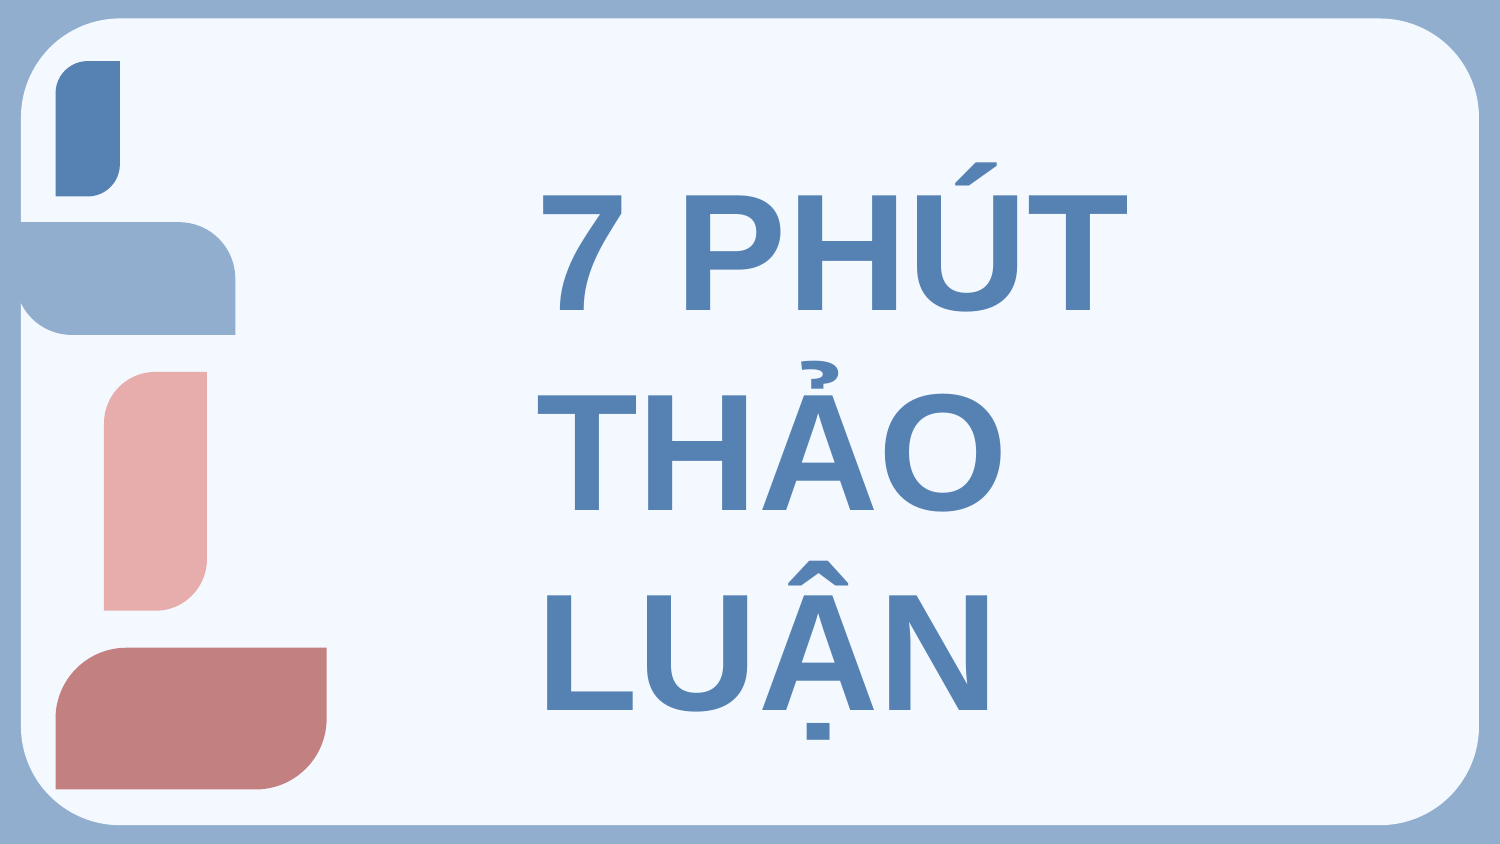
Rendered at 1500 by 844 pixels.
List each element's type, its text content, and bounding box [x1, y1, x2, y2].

text_box [55, 61, 120, 197]
text_box 7 PHÚT THẢO LUẬN [521, 136, 1145, 751]
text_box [15, 221, 327, 790]
